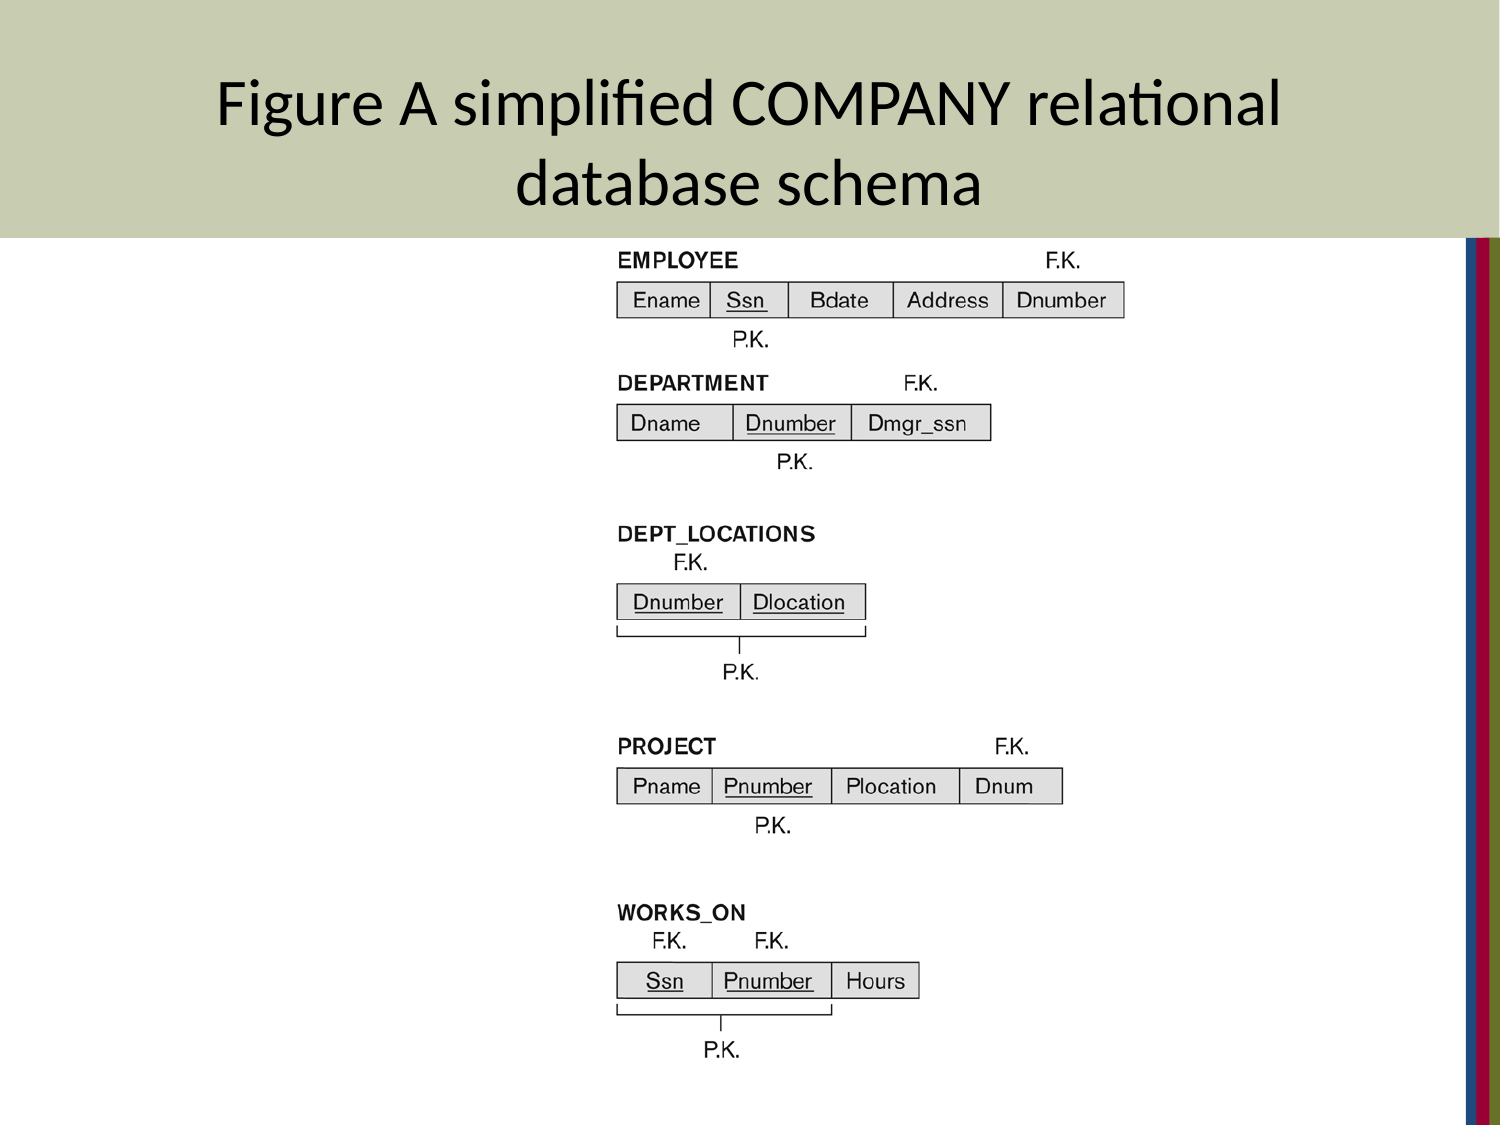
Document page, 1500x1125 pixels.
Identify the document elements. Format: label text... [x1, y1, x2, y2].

picture [538, 249, 1126, 1060]
title Figure A simplified COMPANY relational database schema [75, 45, 1425, 233]
